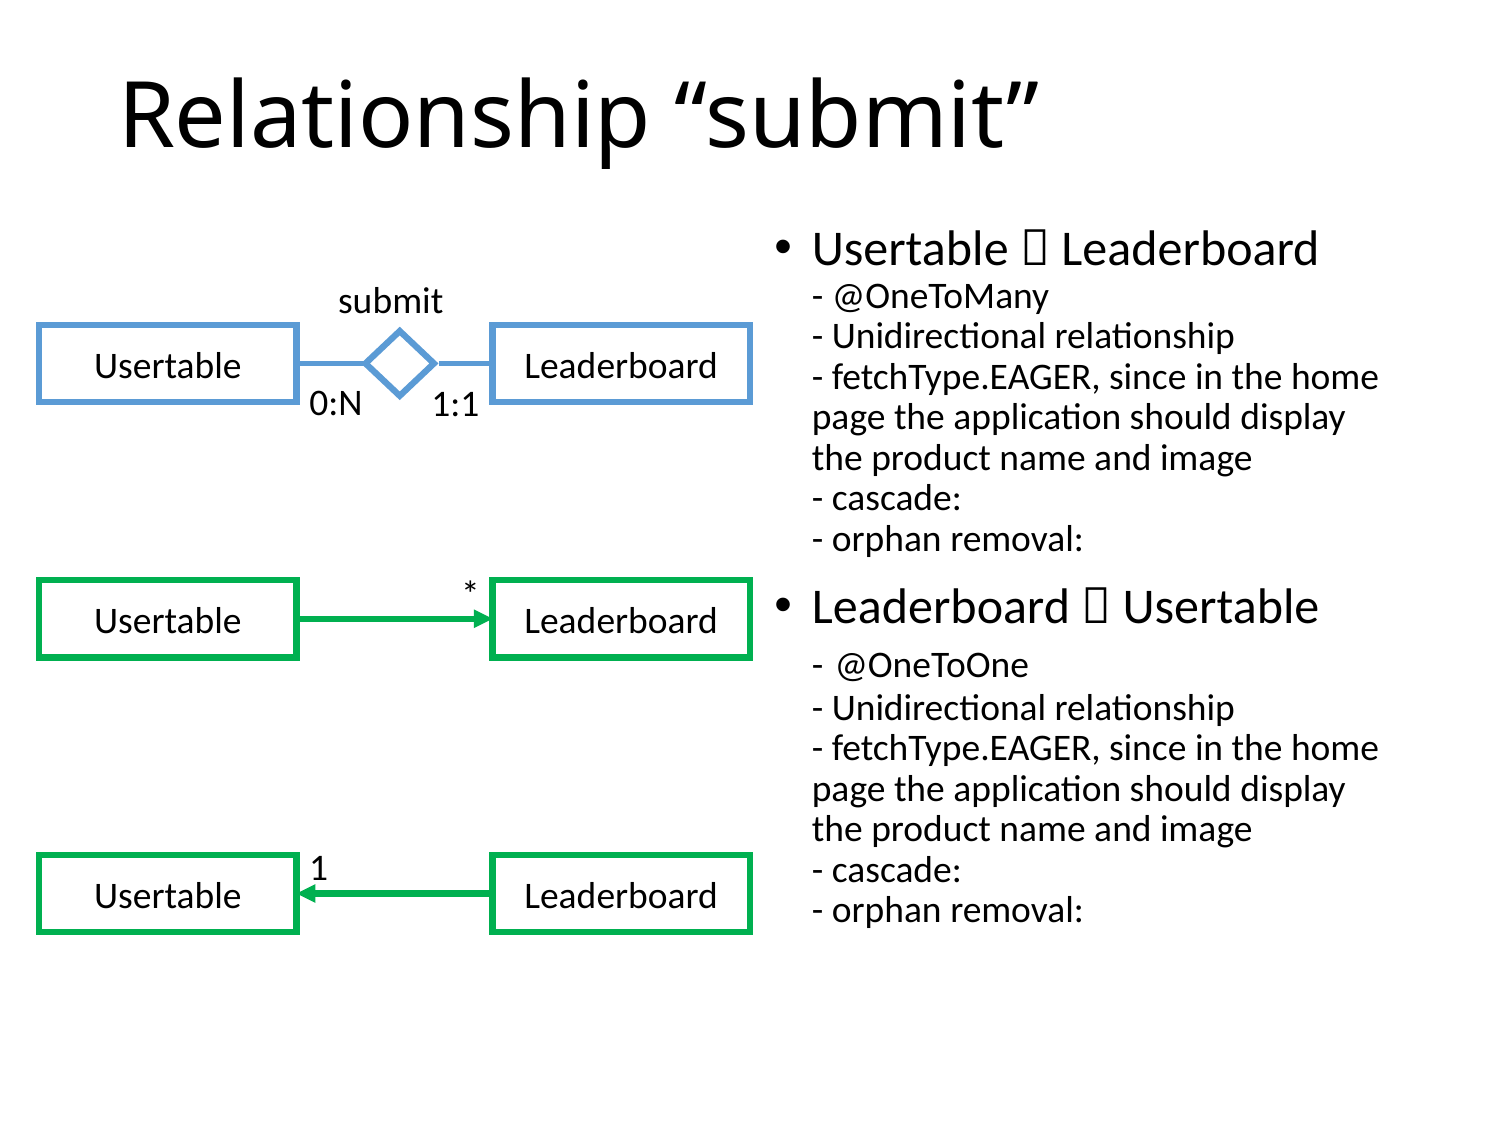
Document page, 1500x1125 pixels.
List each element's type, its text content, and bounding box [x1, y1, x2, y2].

text_box 1:1 [416, 371, 495, 432]
text_box Leaderboard [492, 854, 751, 933]
text_box Usertable [38, 324, 297, 403]
title Relationship “submit” [103, 8, 1397, 227]
text_box Leaderboard [492, 324, 751, 403]
text_box 1 [294, 835, 344, 896]
text_box * [446, 562, 495, 623]
text_box Leaderboard [492, 579, 751, 658]
text_box [366, 329, 436, 398]
text_box submit [323, 269, 459, 329]
text_box 0:N [294, 370, 378, 431]
text_box Usertable [38, 579, 297, 658]
list Usertable  Leaderboard - @OneToMany - Unidirectional relationship - fetchType.EAGER, since in the home page the application should display the product name and image - cascade: - orphan removal: Leaderboard  Usertable - @OneToOne - Unidirectional relationship - fetchType.EAGER, since in the home page the application should display the product name and image - cascade: - orphan removal: [759, 214, 1397, 1092]
text_box Usertable [38, 854, 297, 933]
